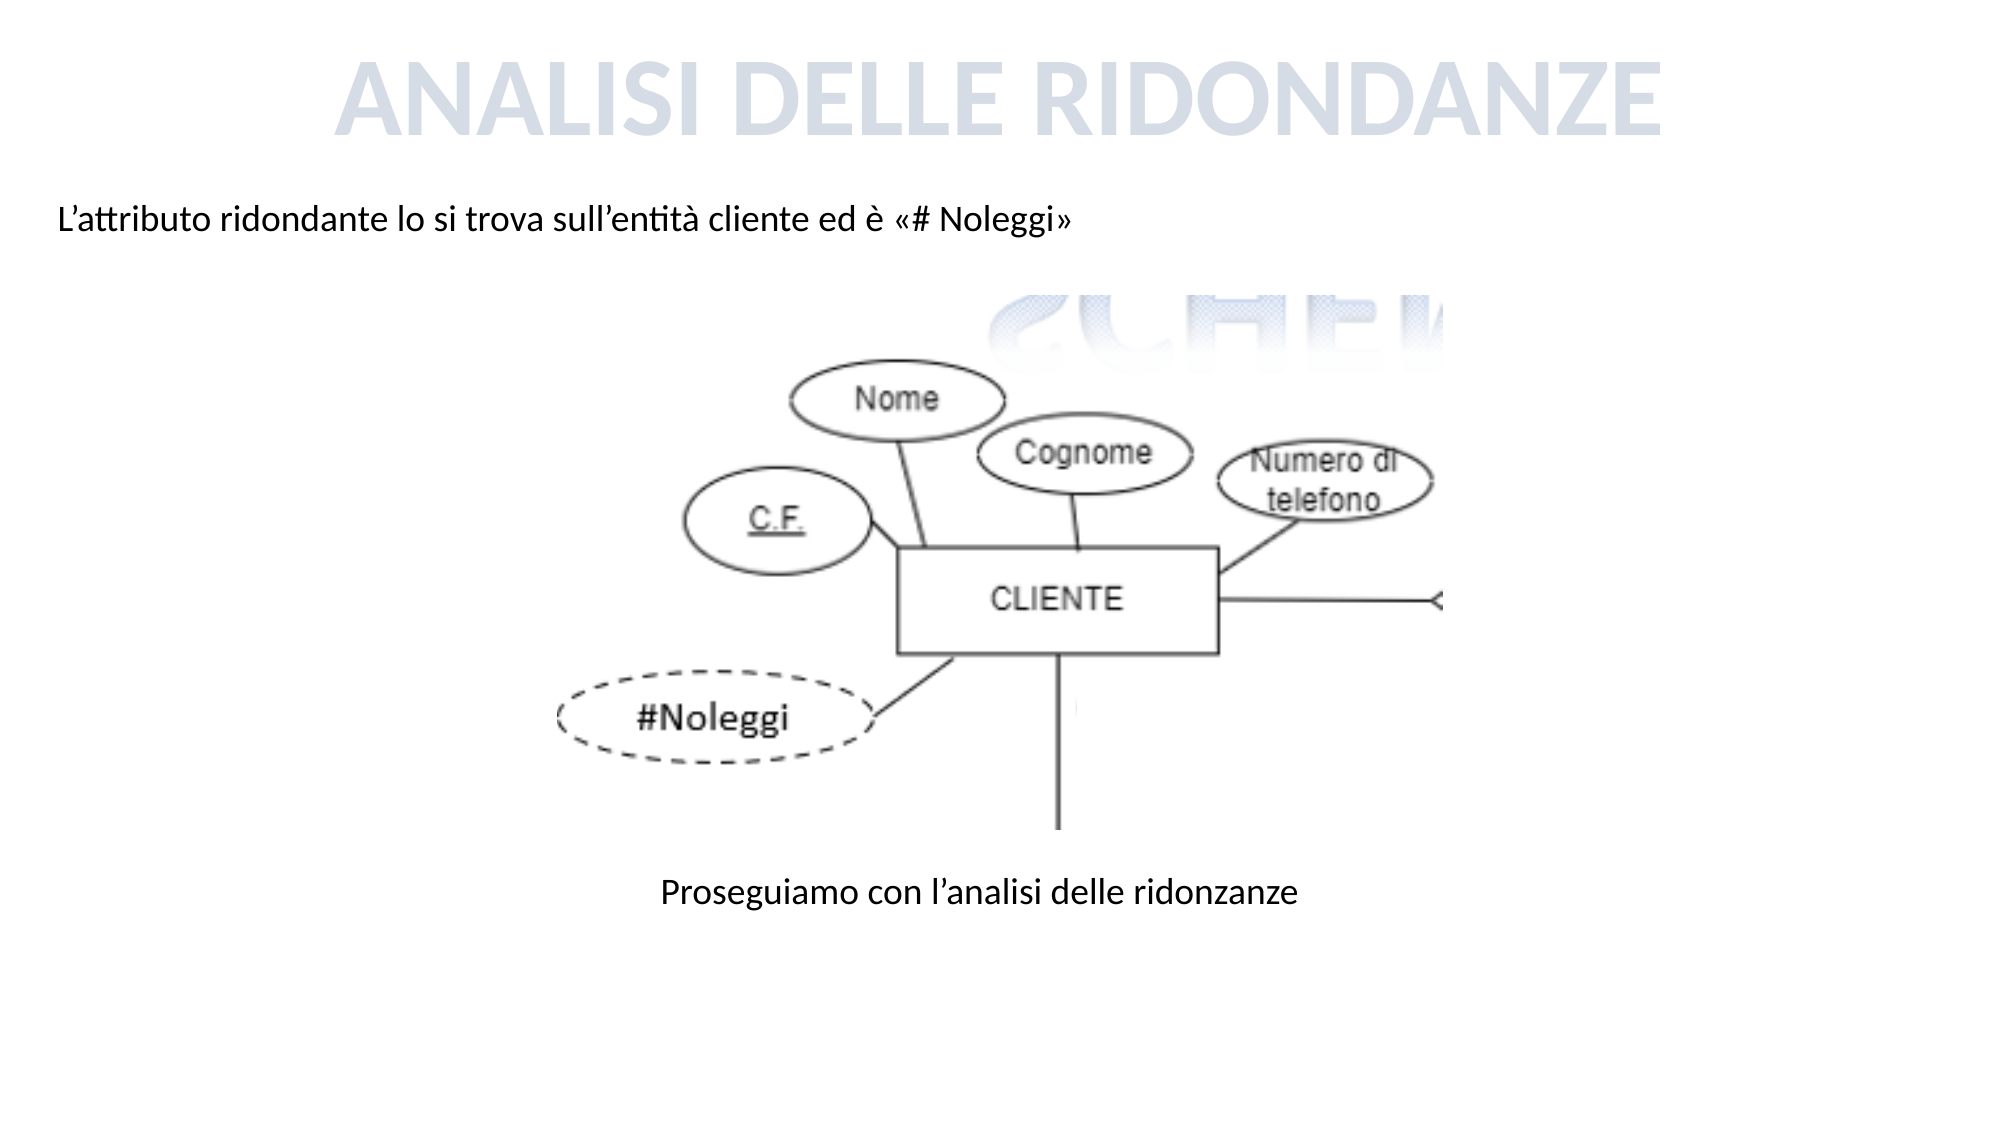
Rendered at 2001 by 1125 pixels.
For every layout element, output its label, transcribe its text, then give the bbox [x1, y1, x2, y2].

picture [557, 295, 1443, 830]
text_box ANALISI DELLE RIDONDANZE [319, 15, 1681, 166]
text_box L’attributo ridondante lo si trova sull’entità cliente ed è «# Noleggi» [42, 186, 1924, 247]
text_box Proseguiamo con l’analisi delle ridonzanze [645, 859, 1321, 920]
